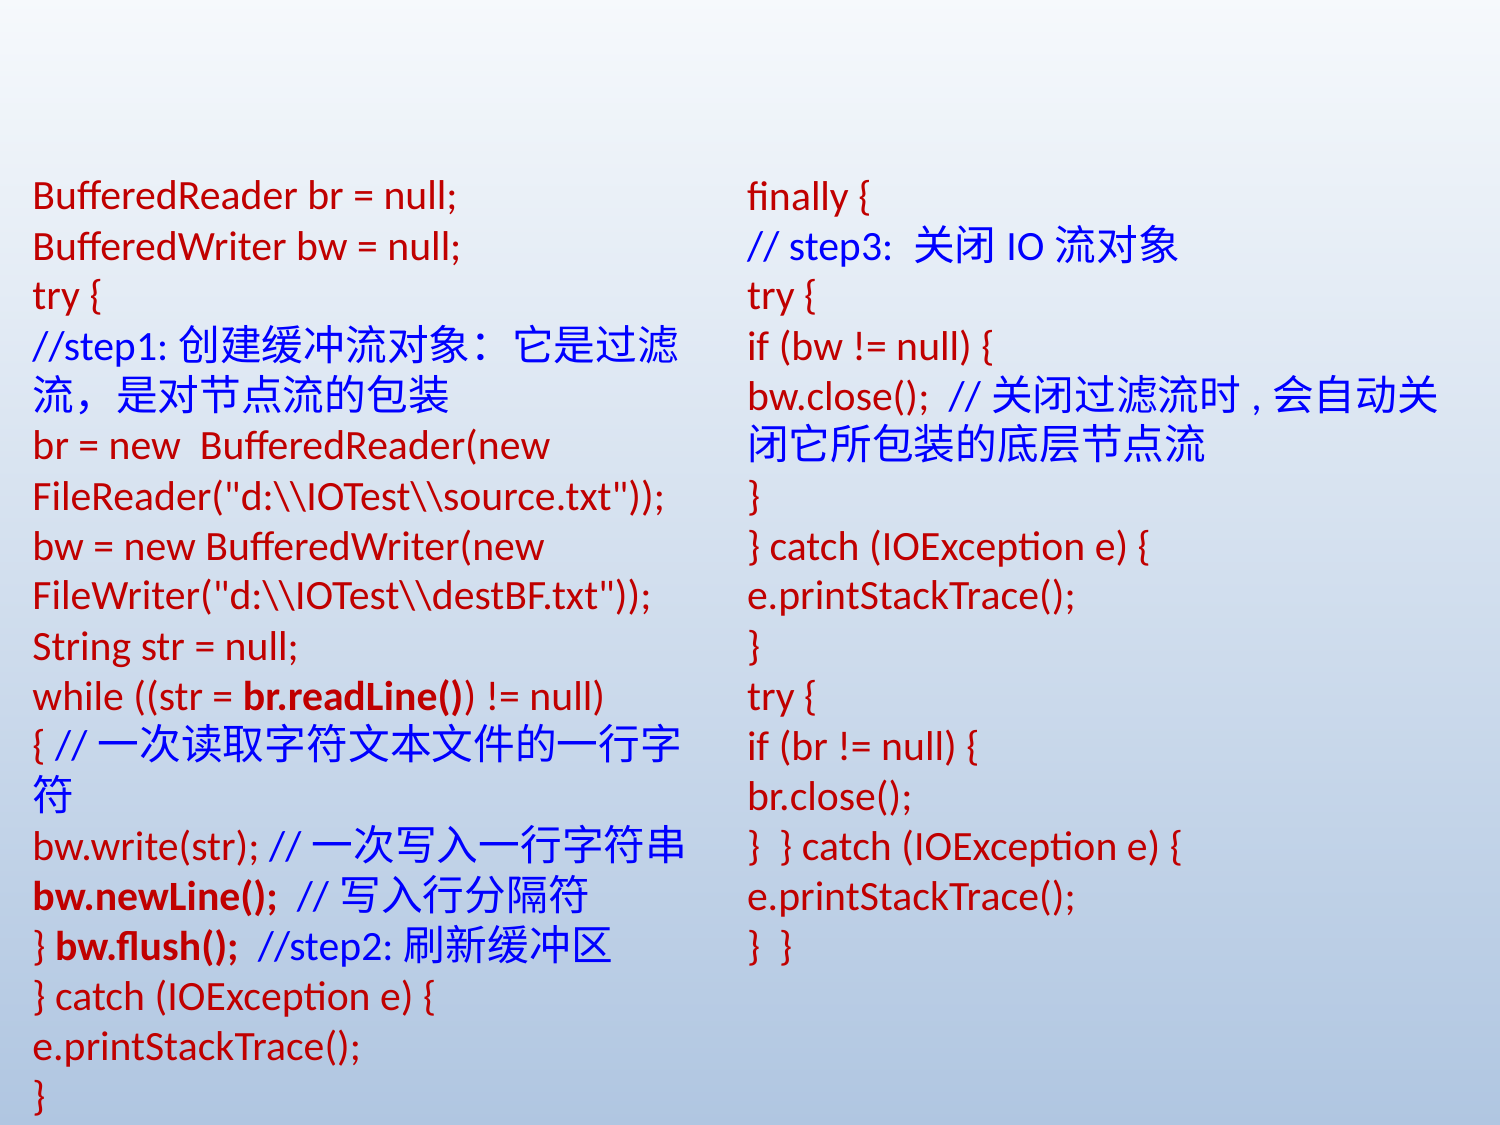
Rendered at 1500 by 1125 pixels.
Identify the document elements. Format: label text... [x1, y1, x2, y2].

text_box BufferedReader br = null; BufferedWriter bw = null; try { //step1:创建缓冲流对象：它是过滤流，是对节点流的包装 br = new BufferedReader(new FileReader("d:\\IOTest\\source.txt")); bw = new BufferedWriter(new FileWriter("d:\\IOTest\\destBF.txt")); String str = null; while ((str = br.readLine()) != null) { //一次读取字符文本文件的一行字符 bw.write(str); //一次写入一行字符串 bw.newLine(); //写入行分隔符 } bw.flush(); //step2:刷新缓冲区 } catch (IOException e) { e.printStackTrace(); } [17, 160, 727, 1125]
text_box finally { // step3: 关闭IO流对象 try { if (bw != null) { bw.close(); //关闭过滤流时,会自动关闭它所包装的底层节点流 } } catch (IOException e) { e.printStackTrace(); } try { if (br != null) { br.close(); } } catch (IOException e) { e.printStackTrace(); } } [732, 160, 1483, 1026]
